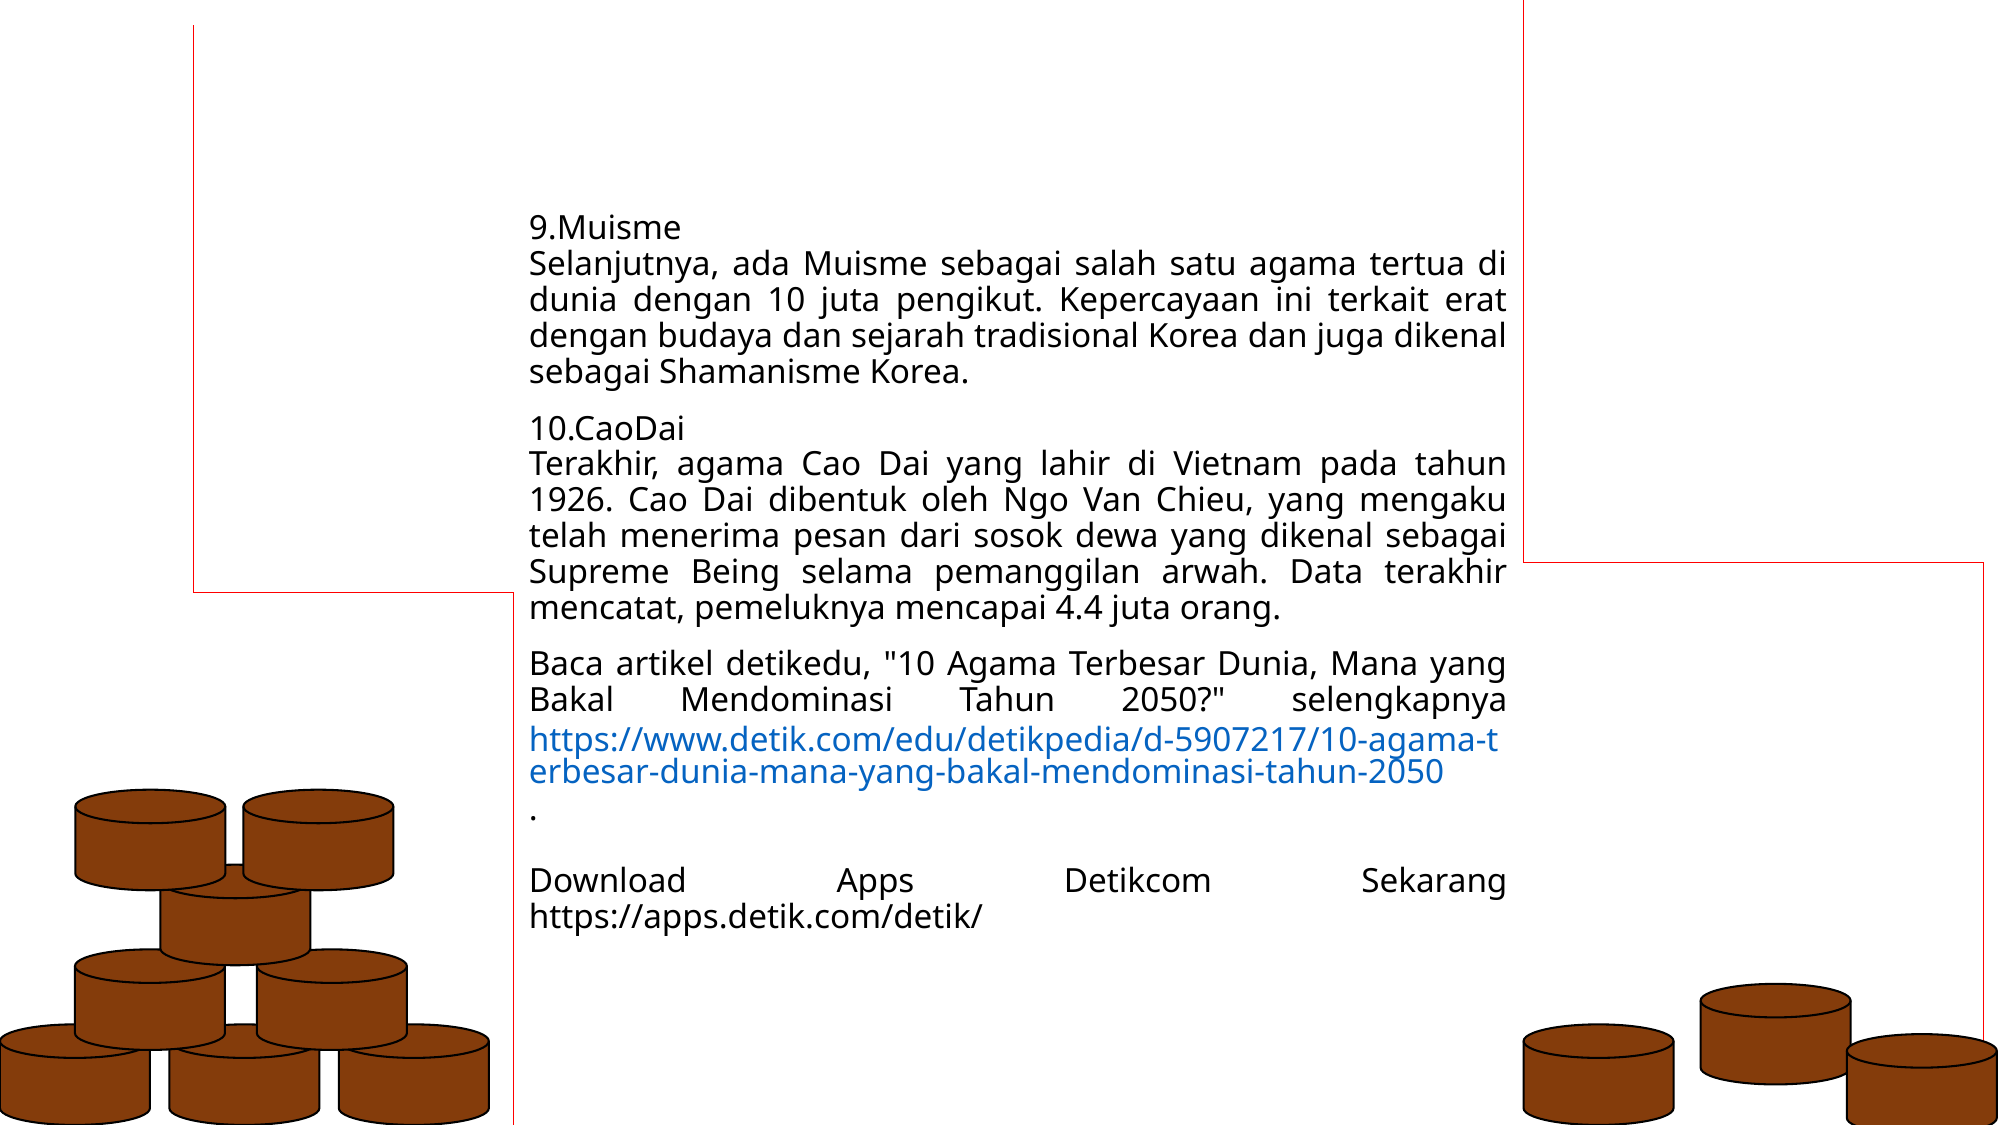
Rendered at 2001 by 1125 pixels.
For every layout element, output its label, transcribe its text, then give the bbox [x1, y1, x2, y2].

text_box [1845, 1033, 1998, 1125]
text_box [168, 1023, 321, 1125]
text_box [242, 788, 395, 892]
text_box [337, 1023, 490, 1125]
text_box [1190, 332, 2000, 793]
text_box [0, 431, 921, 753]
text_box [255, 948, 408, 1051]
text_box [0, 1023, 151, 1125]
text_box [1522, 1023, 1675, 1125]
text_box [74, 788, 227, 892]
text_box [159, 863, 312, 967]
list 9.Muisme Selanjutnya, ada Muisme sebagai salah satu agama tertua di dunia dengan 10 juta pengikut. Kepercayaan ini terkait erat dengan budaya dan sejarah tradisional Korea dan juga dikenal sebagai Shamanisme Korea. 10.CaoDai Terakhir, agama Cao Dai yang lahir di Vietnam pada tahun 1926. Cao Dai dibentuk oleh Ngo Van Chieu, yang mengaku telah menerima pesan dari sosok dewa yang dikenal sebagai Supreme Being selama pemanggilan arwah. Data terakhir mencatat, pemeluknya mencapai 4.4 juta orang. Baca artikel detikedu, "10 Agama Terbesar Dunia, Mana yang Bakal Mendominasi Tahun 2050?" selengkapnya https://www.detik.com/edu/detikpedia/d-5907217/10-agama-terbesar-dunia-mana-yang-bakal-mendominasi-tahun-2050. Download Apps Detikcom Sekarang https://apps.detik.com/detik/ [513, 203, 1524, 1075]
text_box [73, 948, 226, 1051]
text_box [1699, 982, 1852, 1086]
